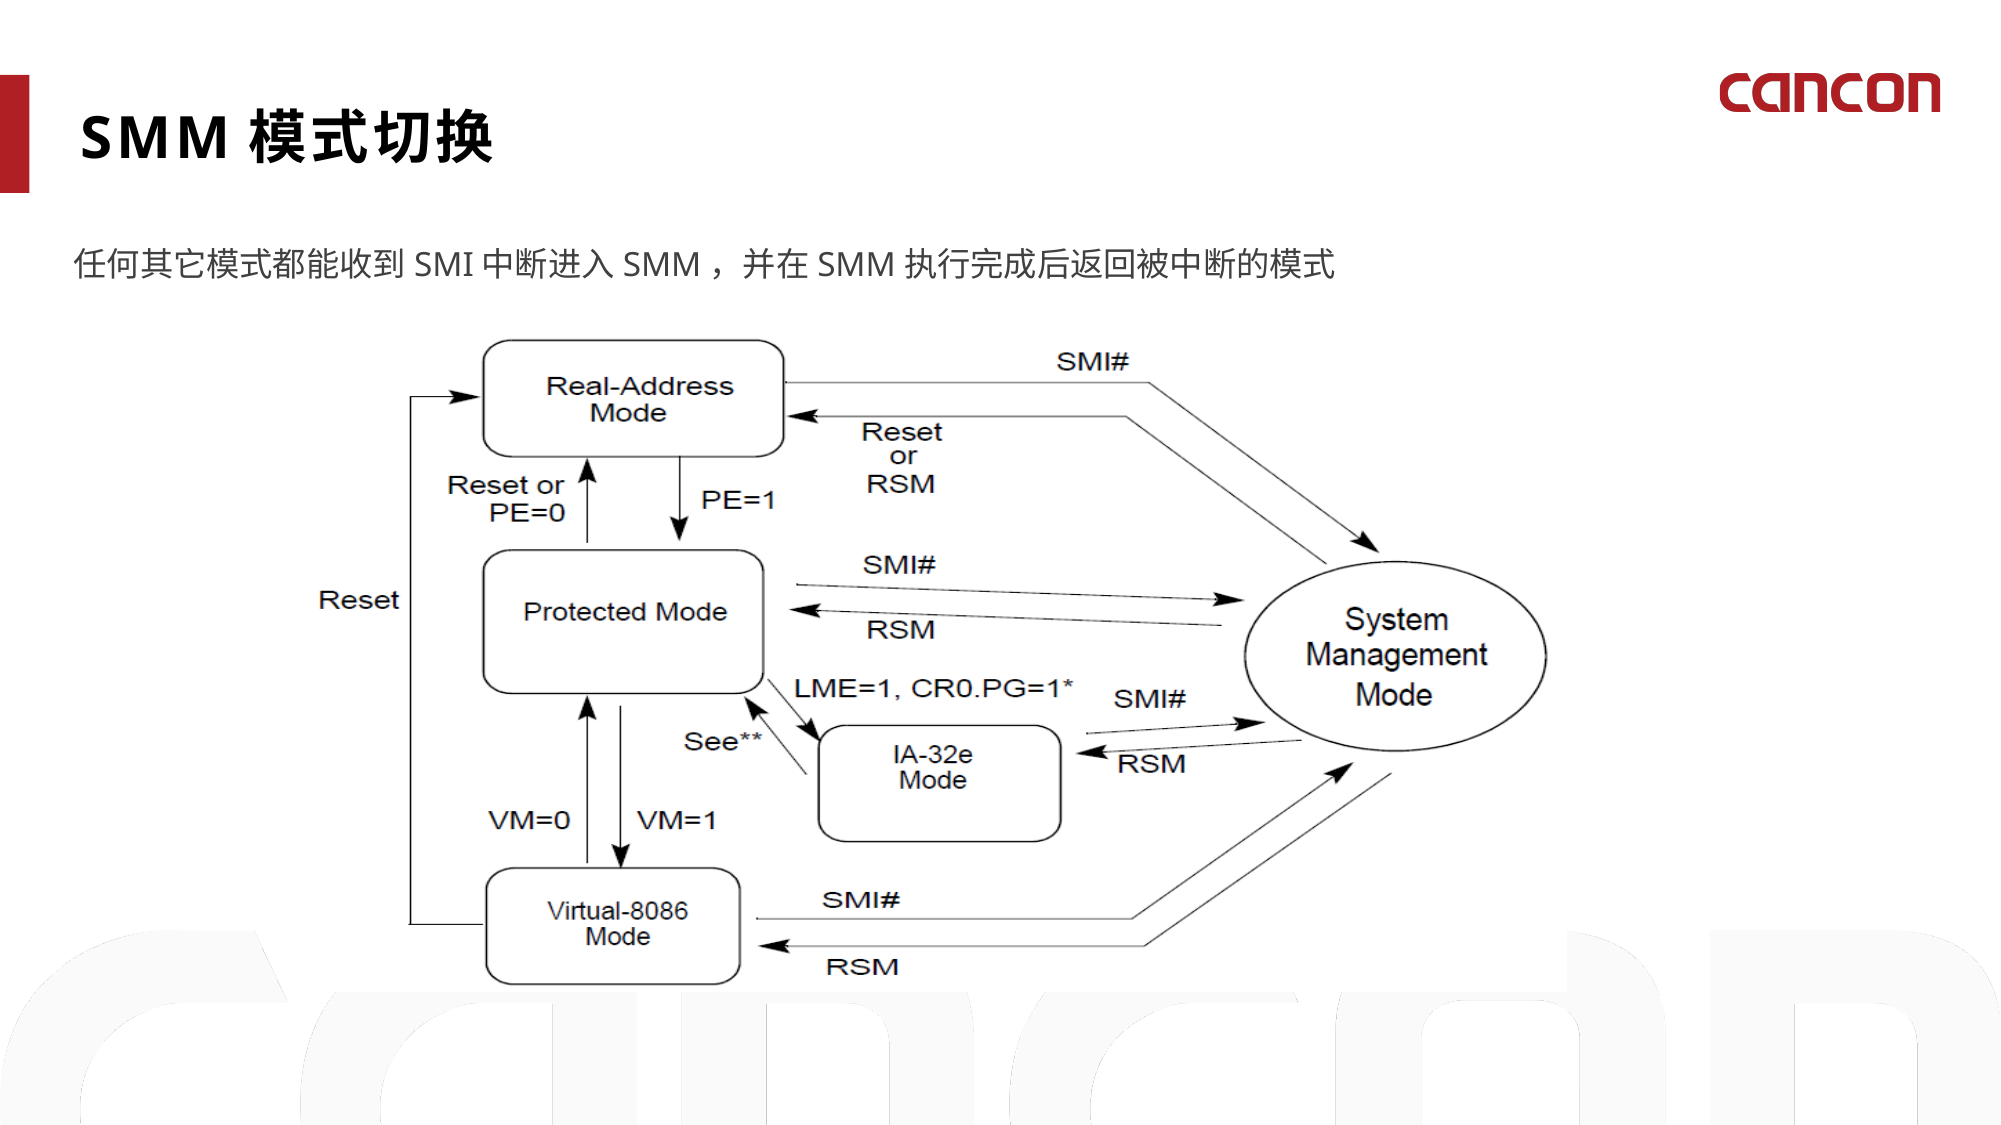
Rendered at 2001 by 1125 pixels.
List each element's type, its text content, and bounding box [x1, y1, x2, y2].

text_box SMM模式切换 [65, 92, 510, 178]
picture [312, 328, 1567, 993]
text_box 任何其它模式都能收到SMI中断进入SMM，并在SMM执行完成后返回被中断的模式 [58, 236, 1880, 291]
